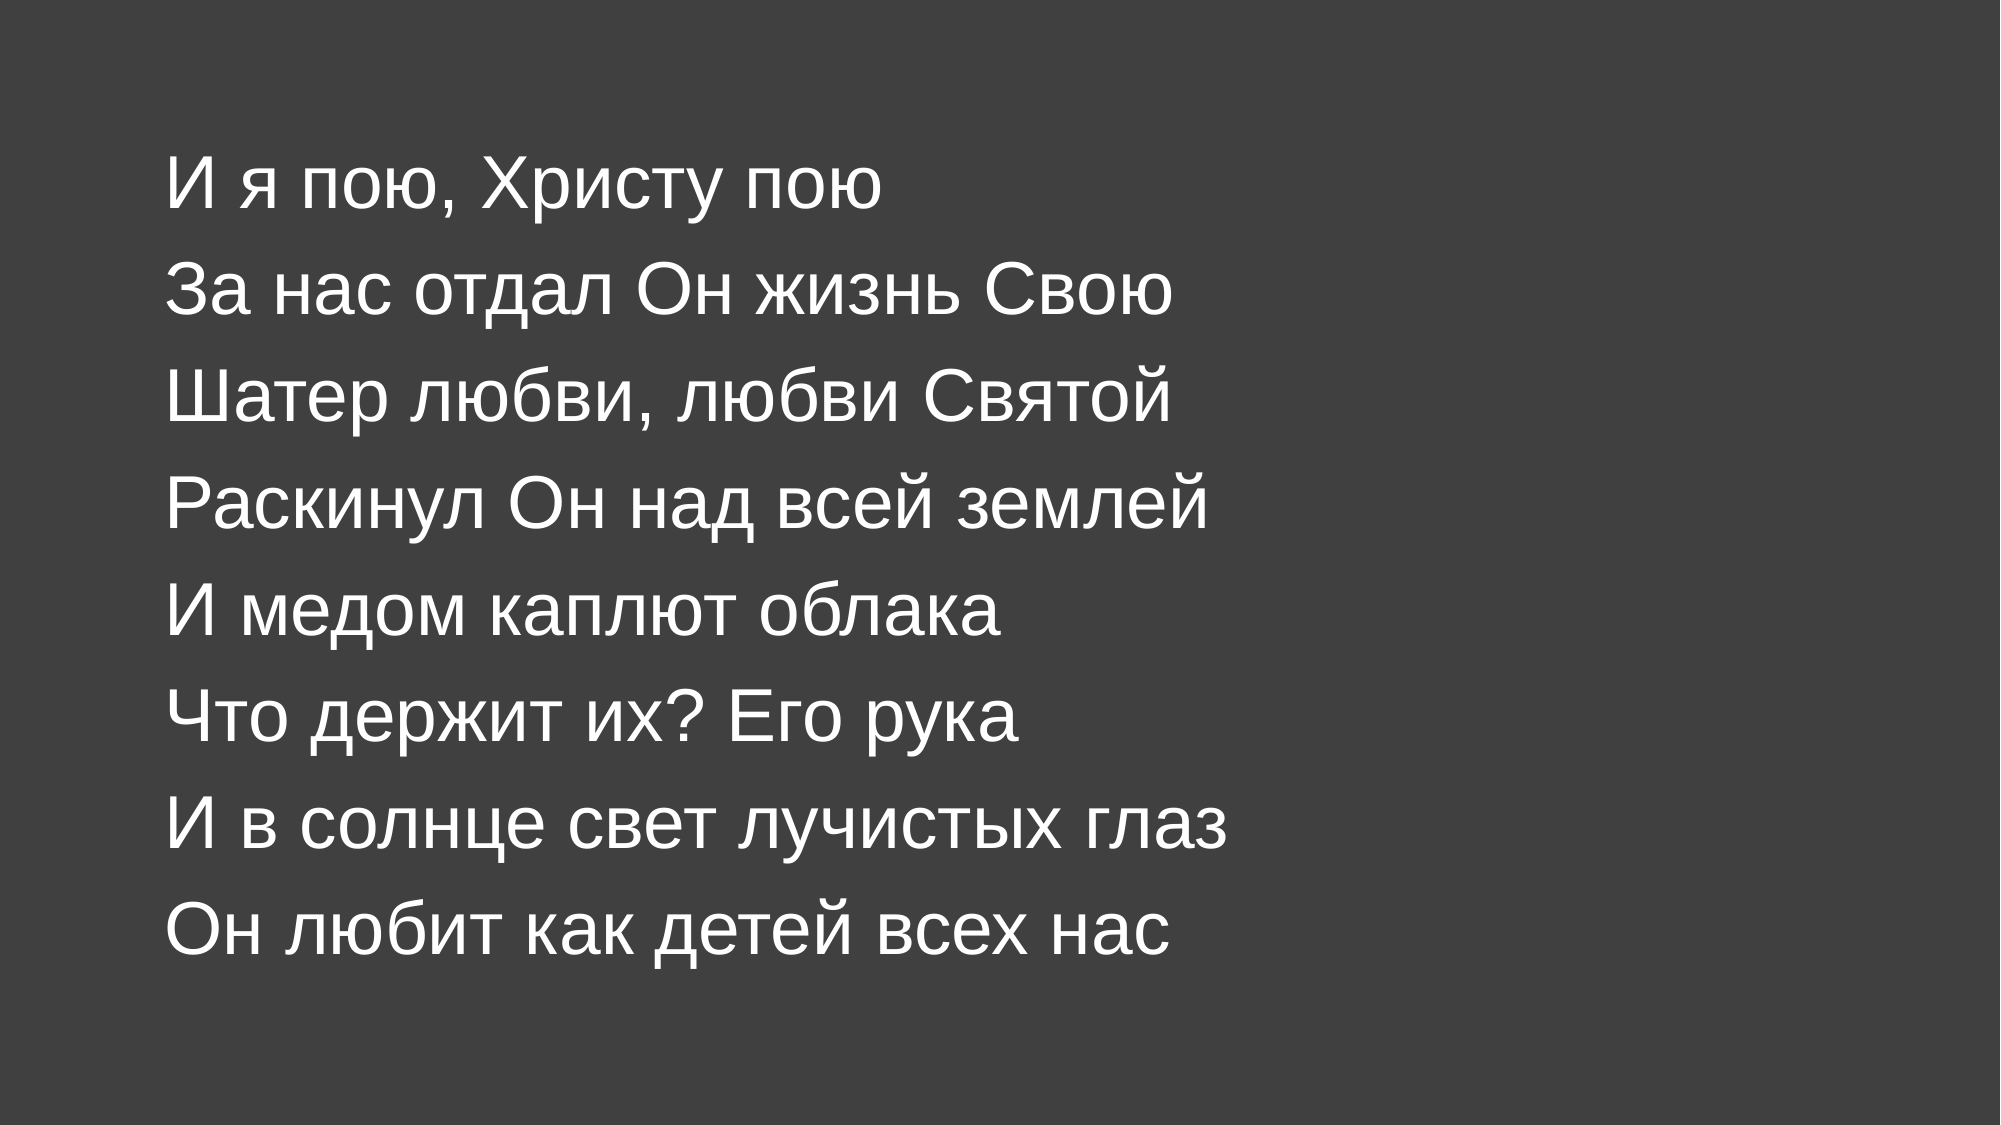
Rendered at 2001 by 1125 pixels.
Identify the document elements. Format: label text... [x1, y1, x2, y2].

subtitle И я пою, Христу пою За нас отдал Он жизнь Свою Шатер любви, любви Святой Раскинул Он над всей землей И медом каплют облака Что держит их? Его рука И в солнце свет лучистых глаз Он любит как детей всех нас [150, 125, 2000, 866]
